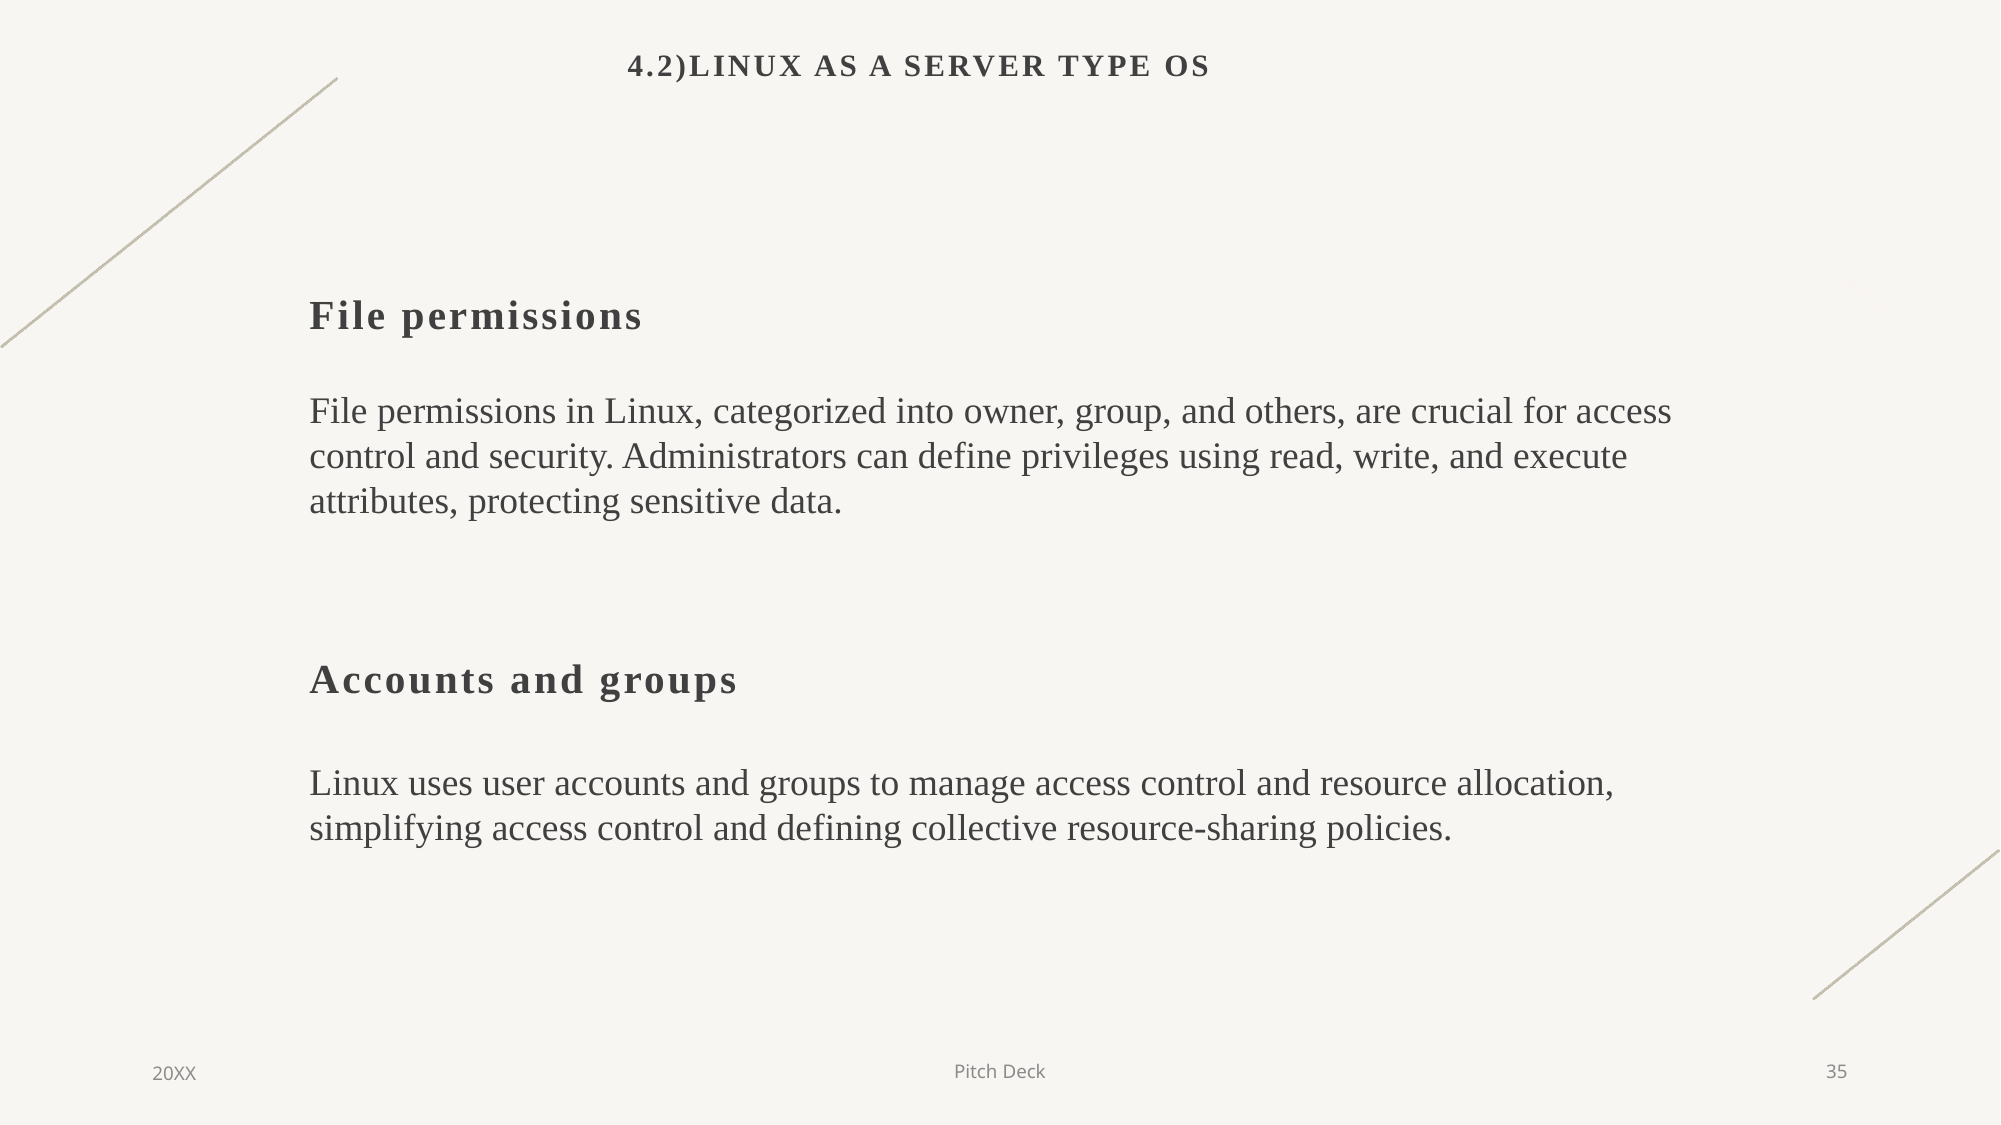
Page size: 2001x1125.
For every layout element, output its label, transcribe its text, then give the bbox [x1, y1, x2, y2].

list Accounts and groups [294, 649, 956, 710]
picture [0, 77, 338, 348]
slide_number 35 [1412, 1042, 1863, 1103]
list File permissions in Linux, categorized into owner, group, and others, are crucial for access control and security. Administrators can define privileges using read, write, and execute attributes, protecting sensitive data. [294, 378, 1740, 552]
footer Pitch Deck [662, 1042, 1338, 1103]
picture [1812, 849, 2000, 1000]
slide_number 20XX [137, 1042, 588, 1103]
list File permissions [294, 286, 956, 347]
title 4.2)LInux as a server type OS [405, 41, 1435, 122]
list Linux uses user accounts and groups to manage access control and resource allocation, simplifying access control and defining collective resource-sharing policies. [294, 750, 1716, 925]
